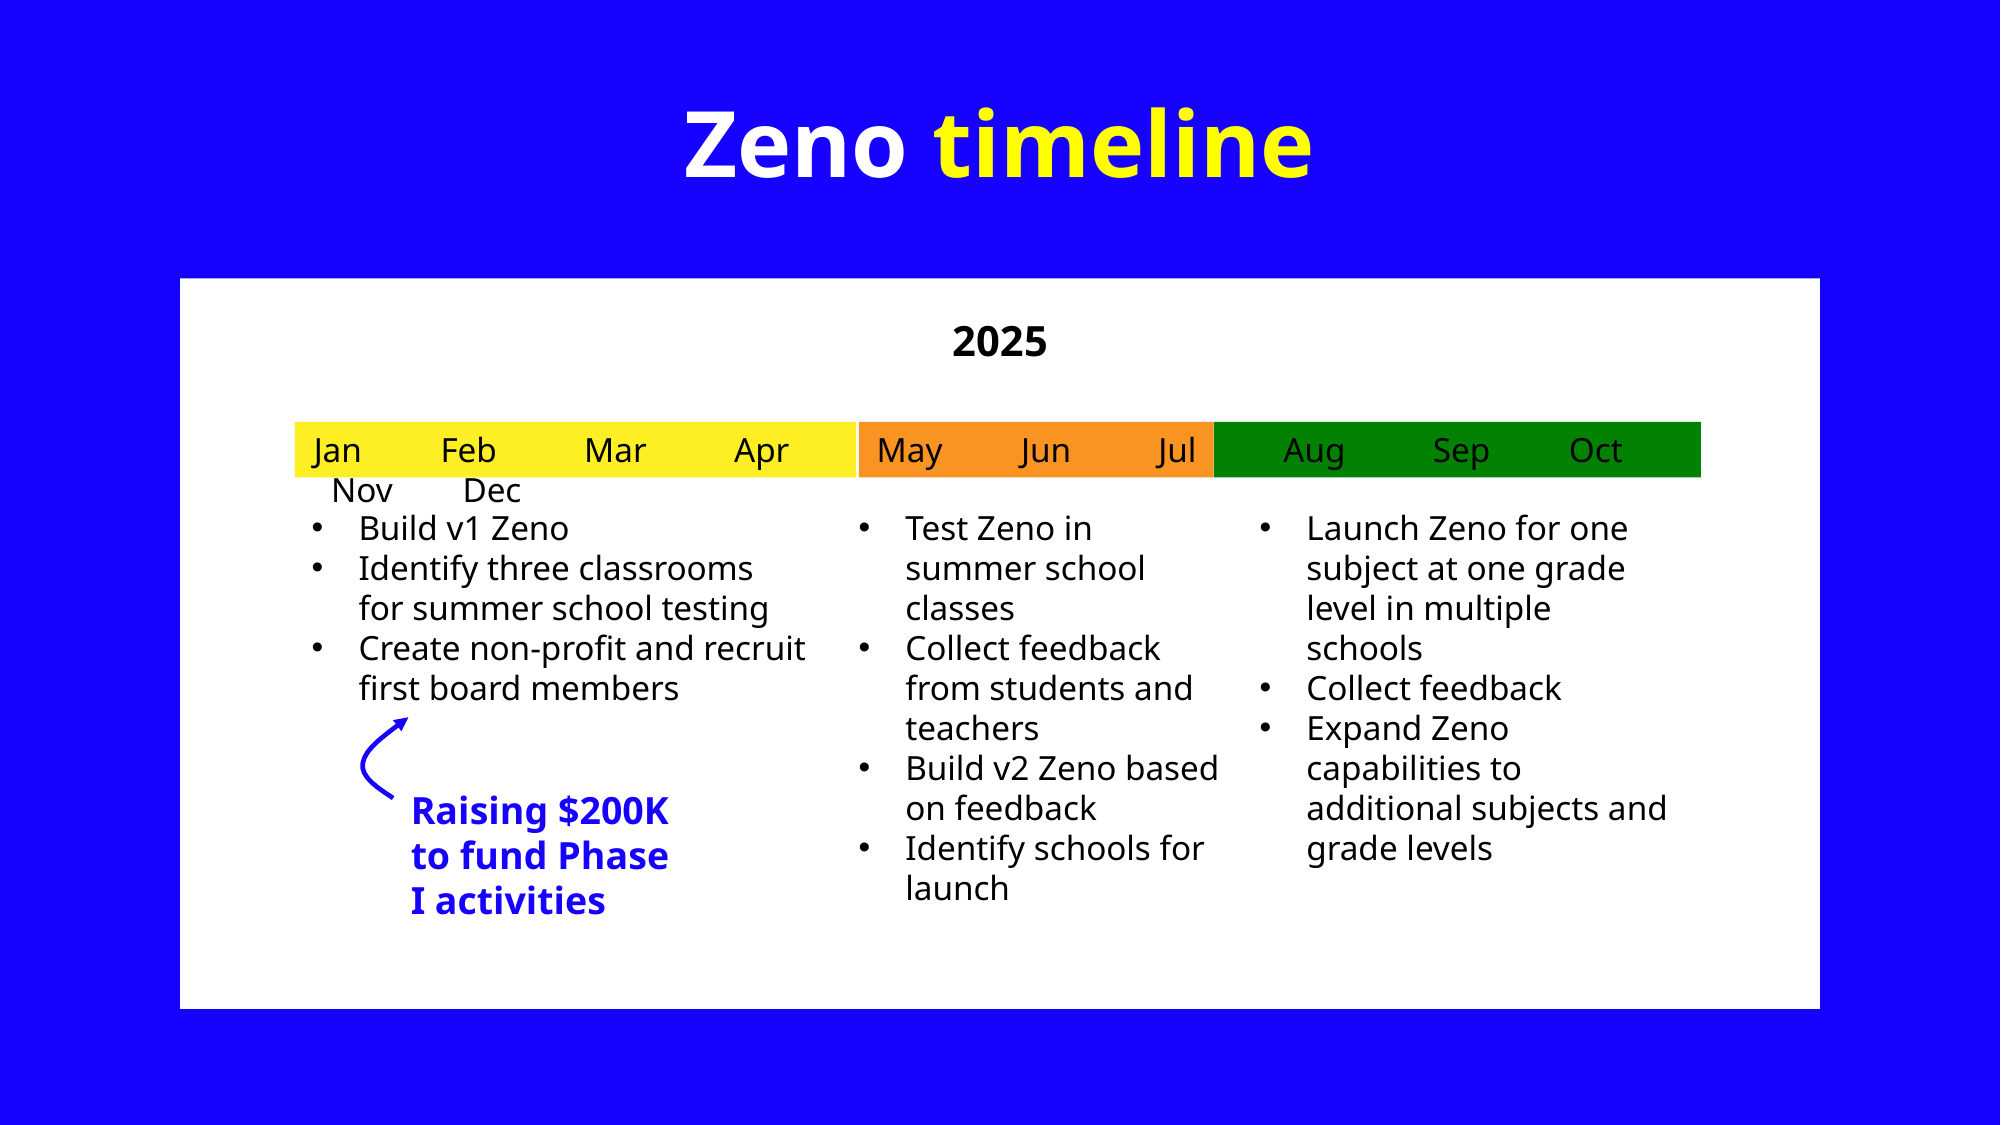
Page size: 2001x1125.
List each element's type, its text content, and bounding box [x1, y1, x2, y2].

text_box 2025 [822, 307, 1178, 372]
text_box Build v1 Zeno Identify three classrooms for summer school testing Create non-profit and recruit first board members [296, 500, 823, 715]
text_box [293, 420, 857, 479]
text_box Jan Feb Mar Apr May Jun Jul Aug Sep Oct Nov Dec [298, 421, 1705, 517]
text_box Launch Zeno for one subject at one grade level in multiple schools Collect feedback Expand Zeno capabilities to additional subjects and grade levels [1244, 500, 1686, 875]
text_box Test Zeno in summer school classes Collect feedback from students and teachers Build v2 Zeno based on feedback Identify schools for launch [843, 500, 1239, 915]
text_box Raising $200K to fund Phase I activities [396, 779, 688, 930]
text_box [178, 277, 1821, 1010]
text_box [361, 717, 409, 800]
text_box Zeno timeline [7, 78, 1993, 203]
